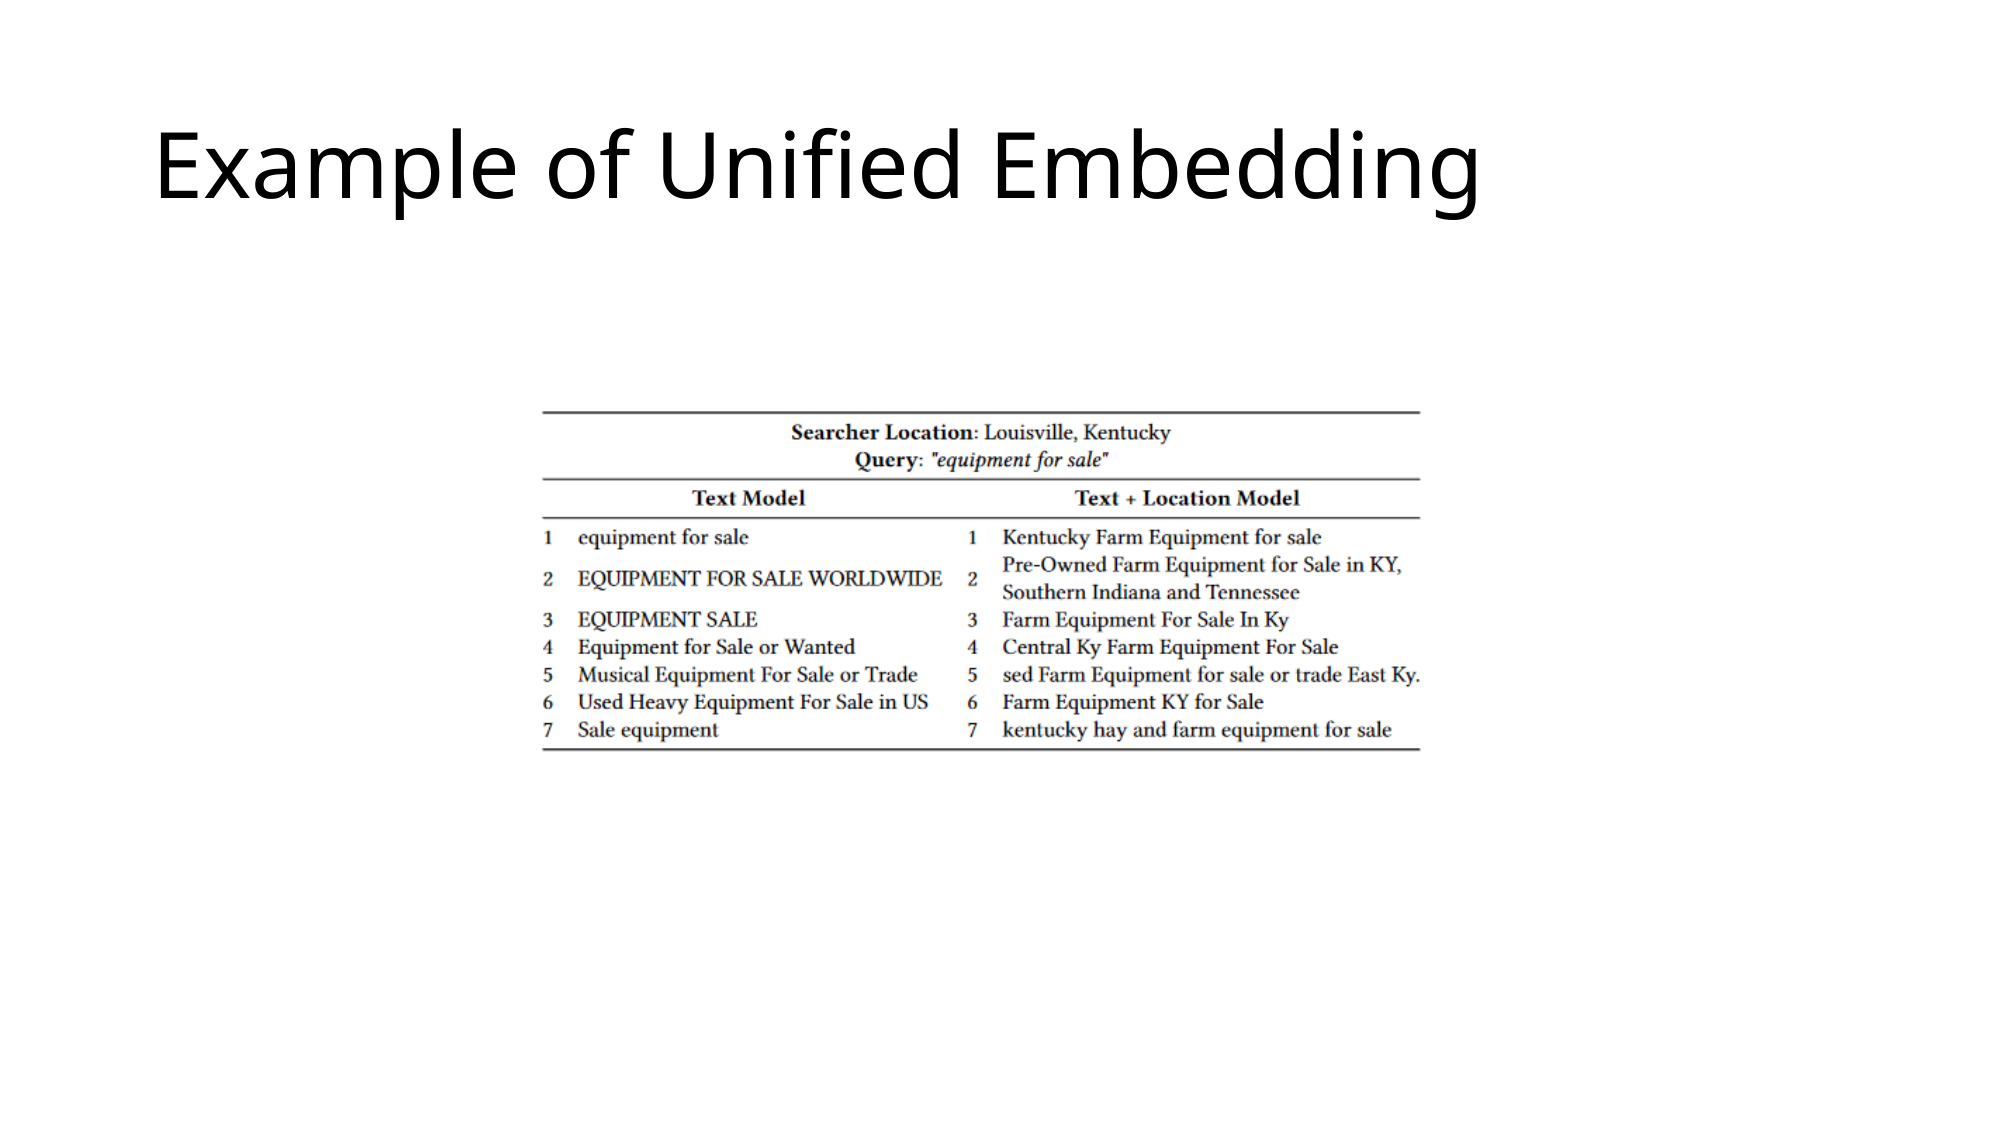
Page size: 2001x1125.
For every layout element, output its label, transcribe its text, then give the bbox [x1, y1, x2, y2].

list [527, 403, 1432, 757]
title Example of Unified Embedding [137, 59, 1863, 278]
